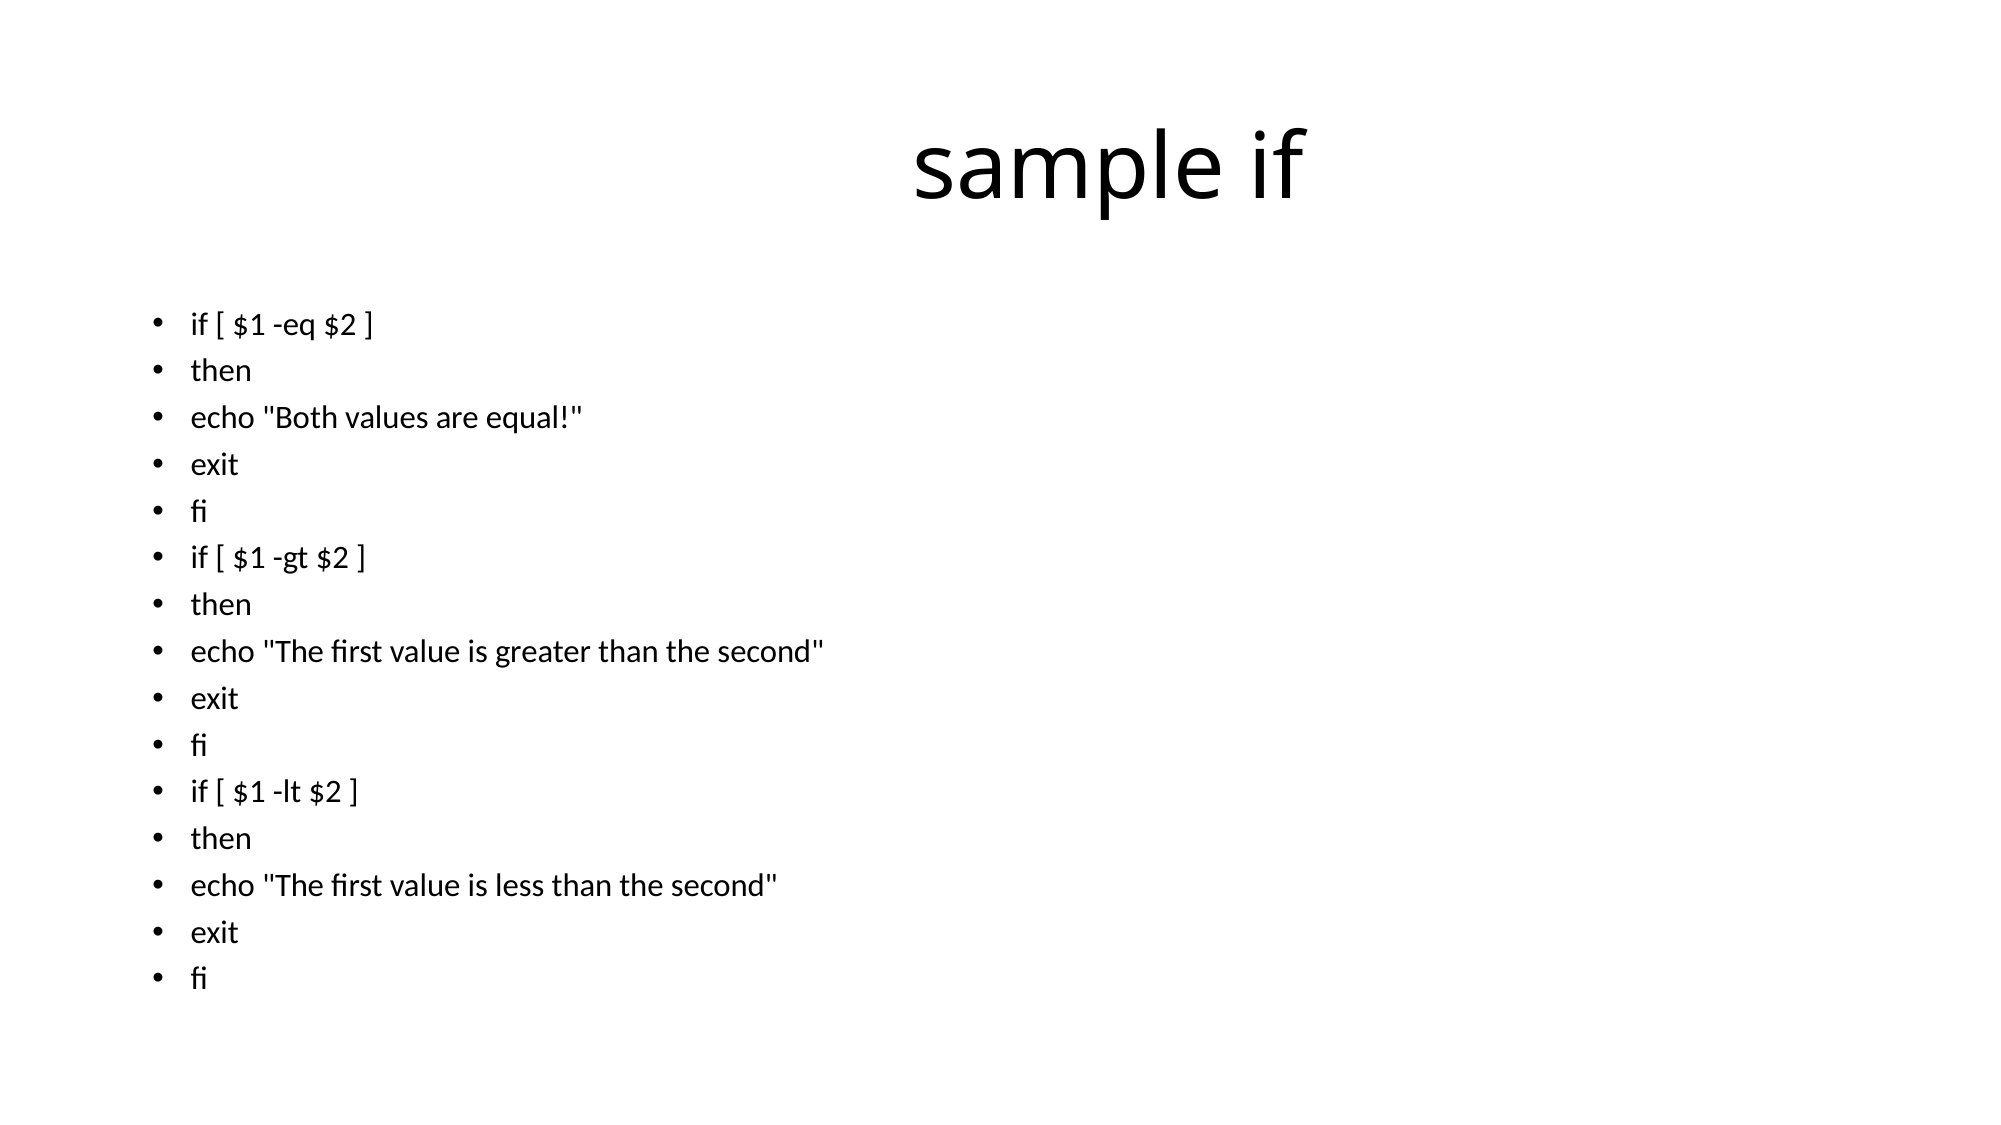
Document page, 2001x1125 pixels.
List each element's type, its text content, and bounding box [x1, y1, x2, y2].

title sample if [137, 59, 1863, 278]
list if [ $1 -eq $2 ] then echo "Both values are equal!" exit fi if [ $1 -gt $2 ] then echo "The first value is greater than the second" exit fi if [ $1 -lt $2 ] then echo "The first value is less than the second" exit fi [137, 299, 1863, 1014]
